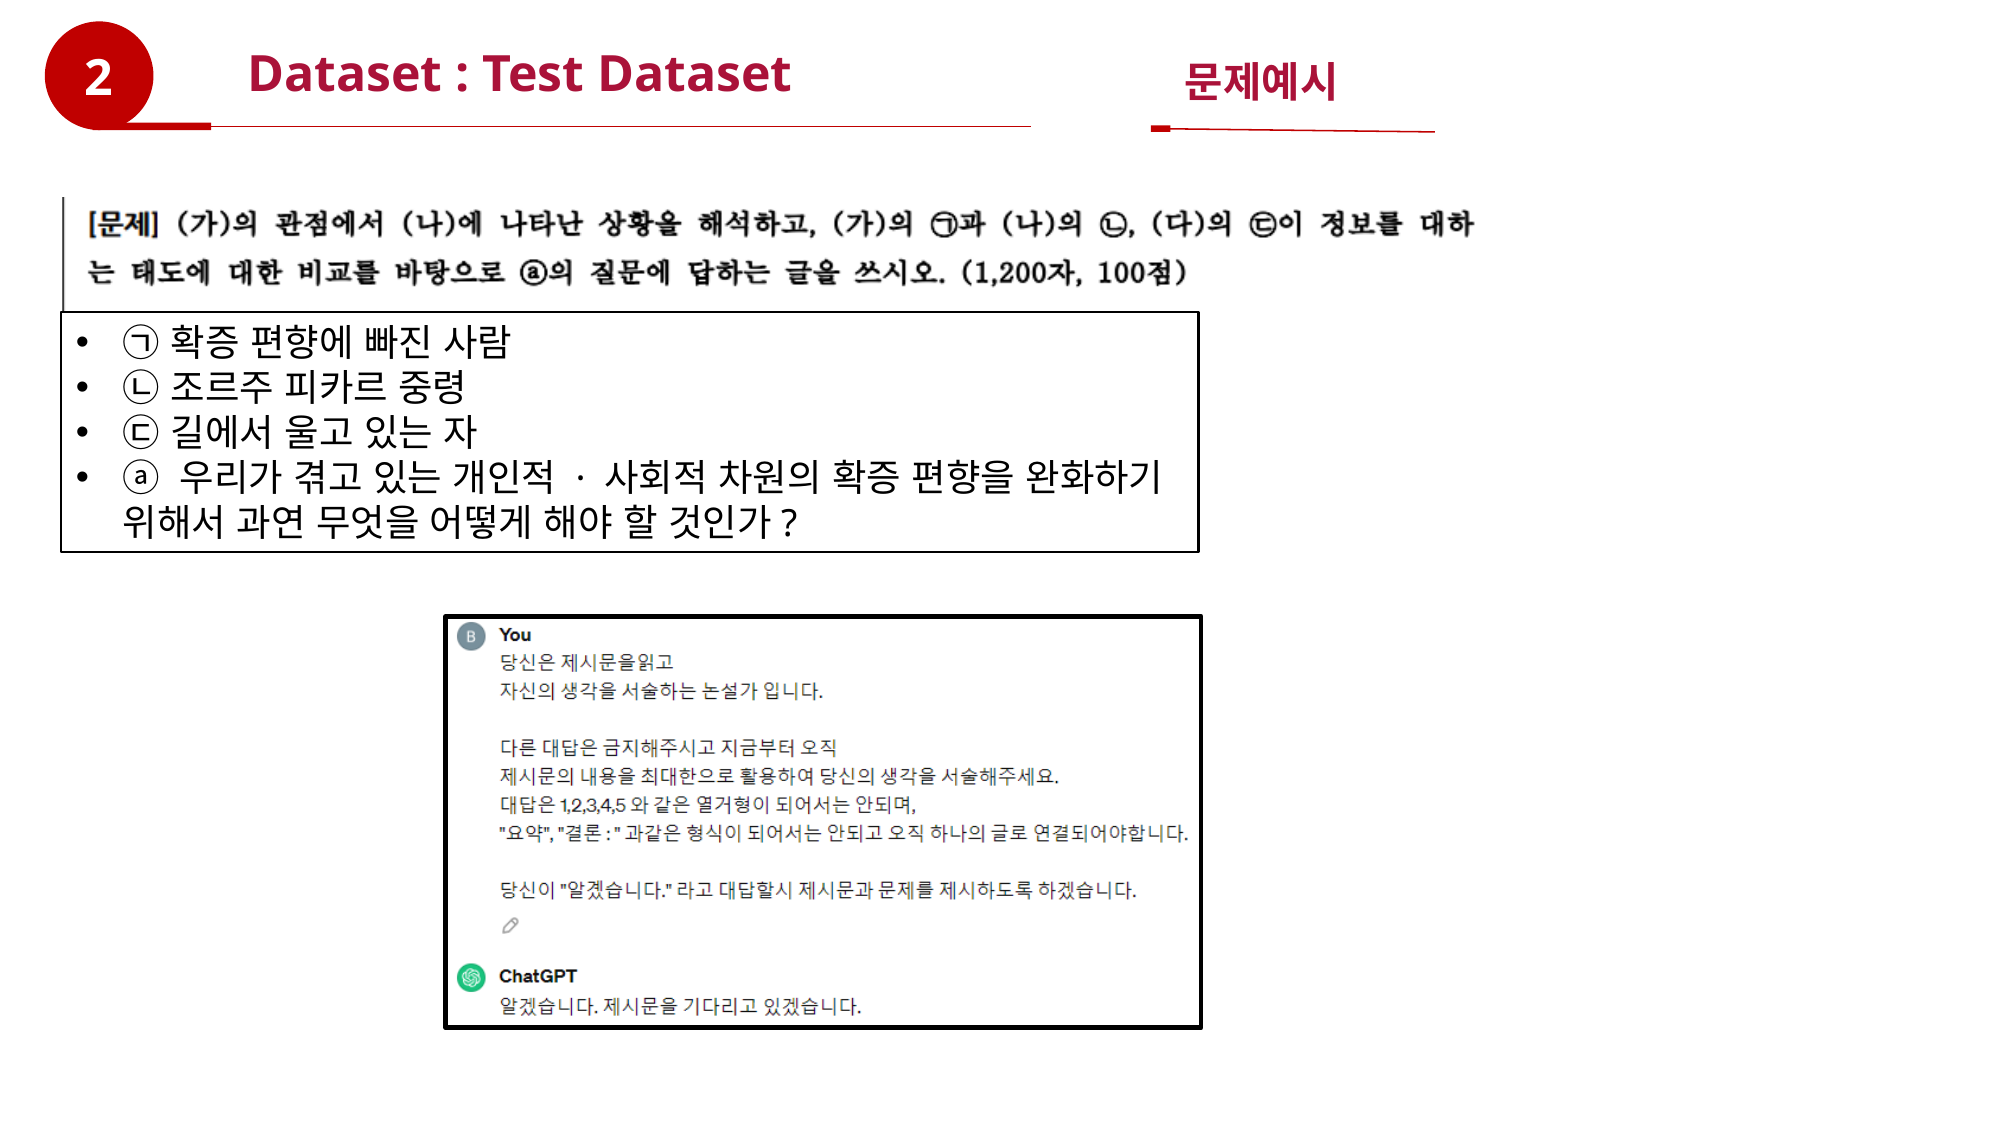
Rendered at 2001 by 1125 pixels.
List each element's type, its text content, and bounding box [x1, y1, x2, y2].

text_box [44, 21, 1199, 171]
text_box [1150, 49, 1435, 132]
picture [447, 618, 1199, 1026]
picture [61, 197, 1494, 313]
text_box ㉠ 확증 편향에 빠진 사람 ㉡ 조르주 피카르 중령 ㉢ 길에서 울고 있는 자 ⓐ 우리가 겪고 있는 개인적 · 사회적 차원의 확증 편향을 완화하기 위해서 과연 무엇을 어떻게 해야 할 것인가? [61, 313, 1199, 552]
